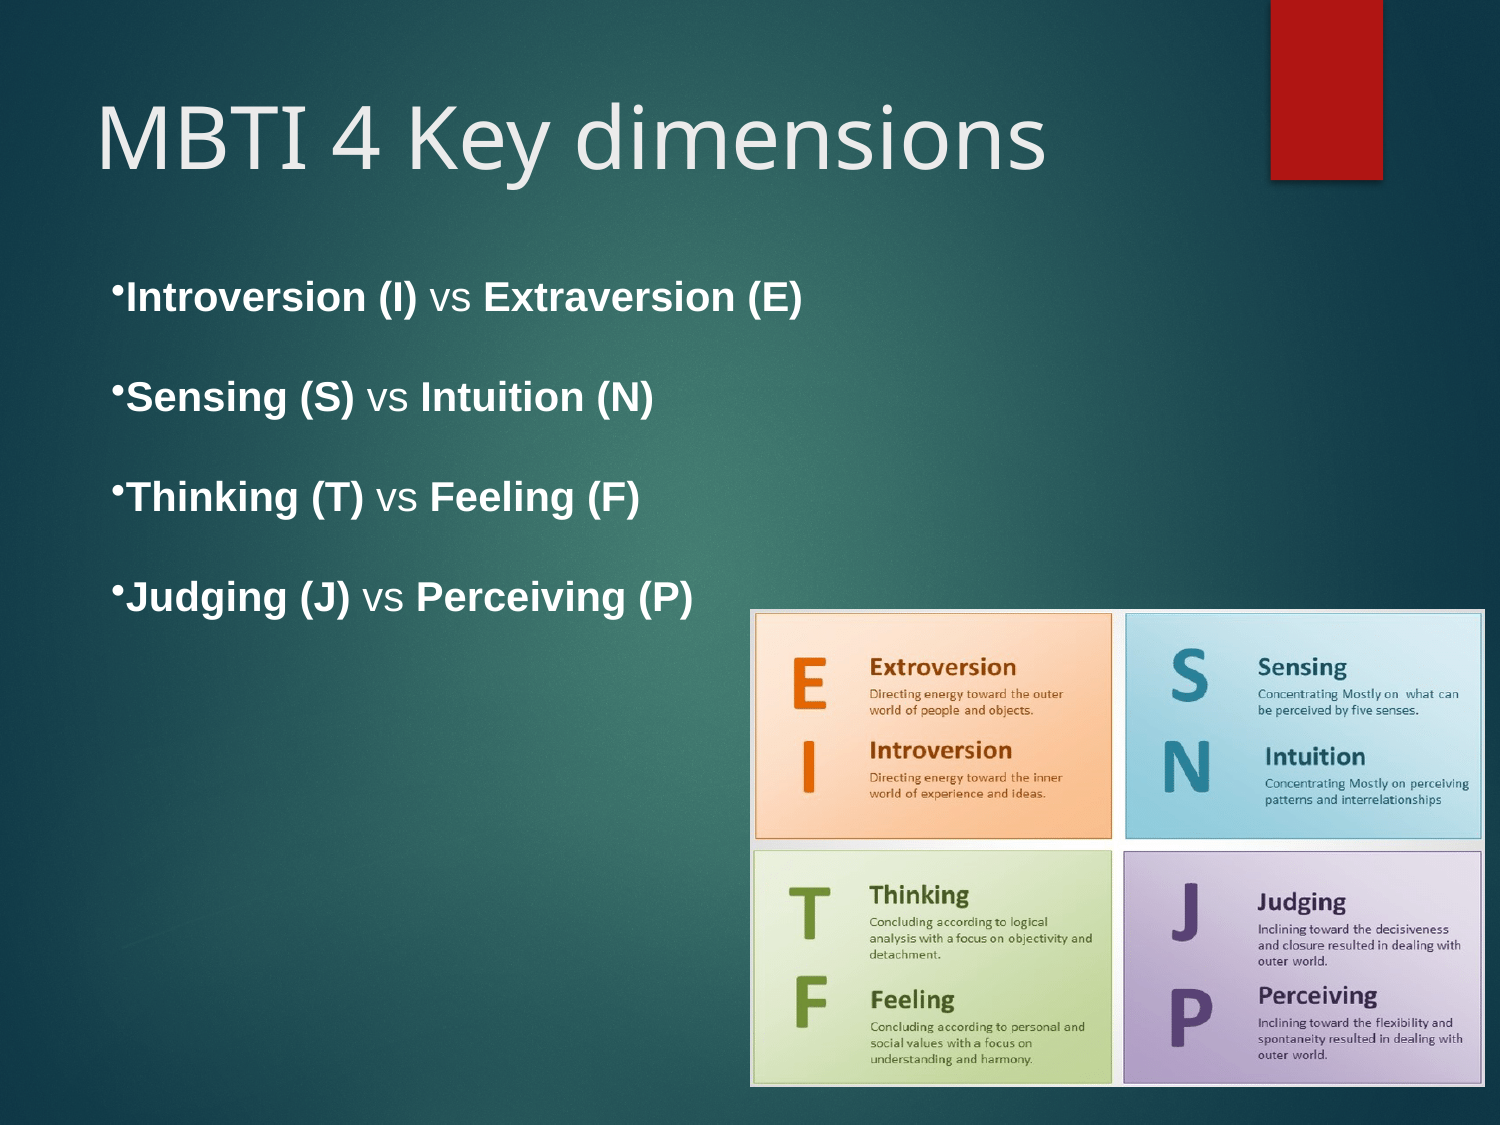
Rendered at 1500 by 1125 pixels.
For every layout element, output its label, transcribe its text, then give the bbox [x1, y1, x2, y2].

text_box Introversion (I) vs Extraversion (E) Sensing (S) vs Intuition (N) Thinking (T) vs Feeling (F) Judging (J) vs Perceiving (P) [96, 262, 819, 628]
picture [749, 609, 1486, 1087]
title MBTI 4 Key dimensions [79, 74, 1237, 261]
